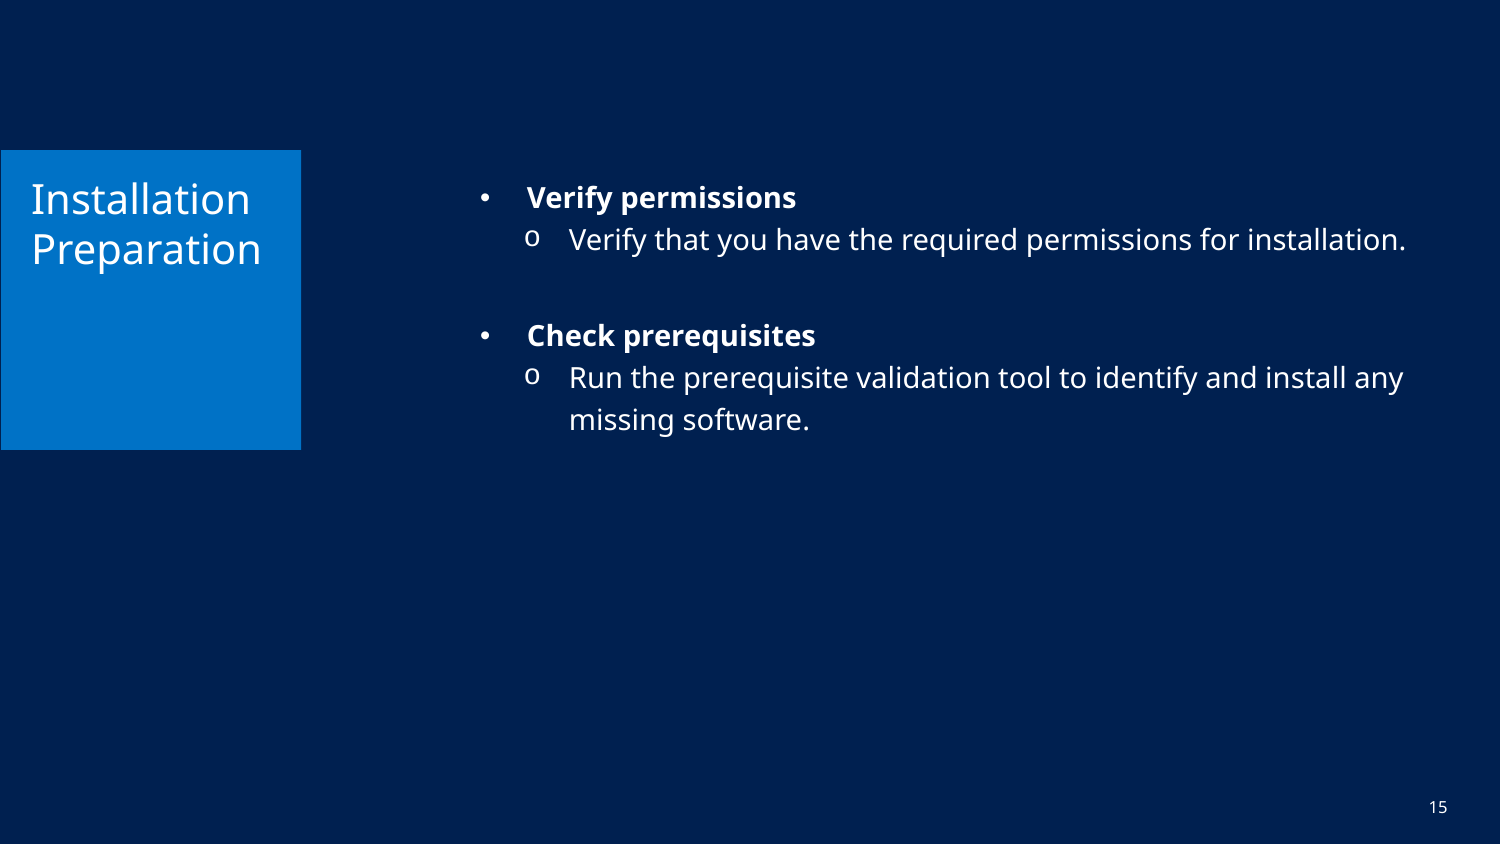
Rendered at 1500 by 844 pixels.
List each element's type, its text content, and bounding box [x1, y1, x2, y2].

title Installation Preparation [1, 150, 302, 450]
list Verify permissions Verify that you have the required permissions for installation. Check prerequisites Run the prerequisite validation tool to identify and install any missing software. [450, 150, 1463, 772]
slide_number 15 [1112, 782, 1463, 827]
